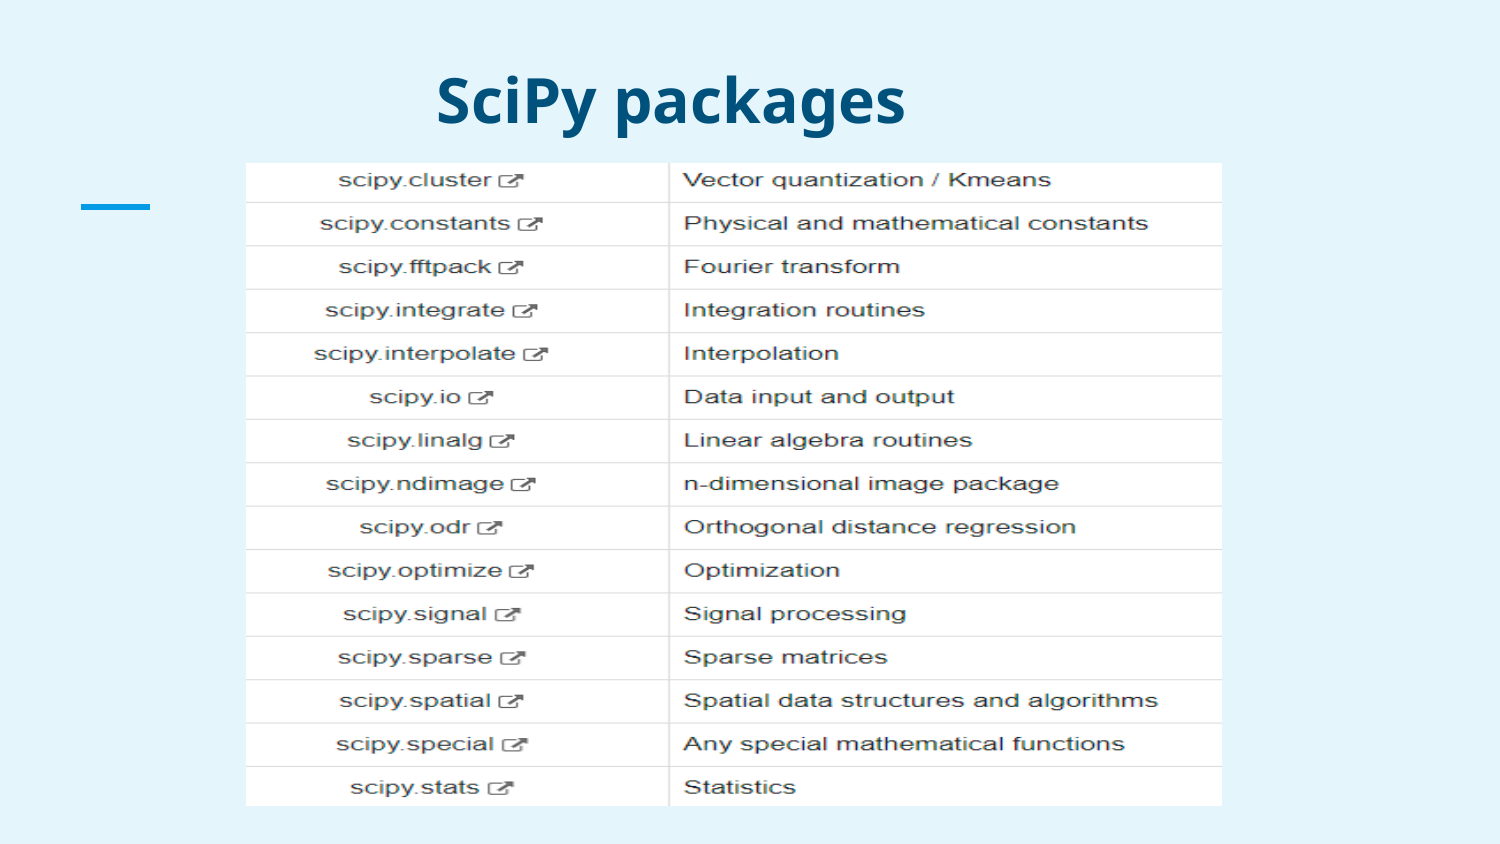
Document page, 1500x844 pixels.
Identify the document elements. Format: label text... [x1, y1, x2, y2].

picture [245, 163, 1222, 806]
title SciPy packages [421, 38, 1500, 151]
